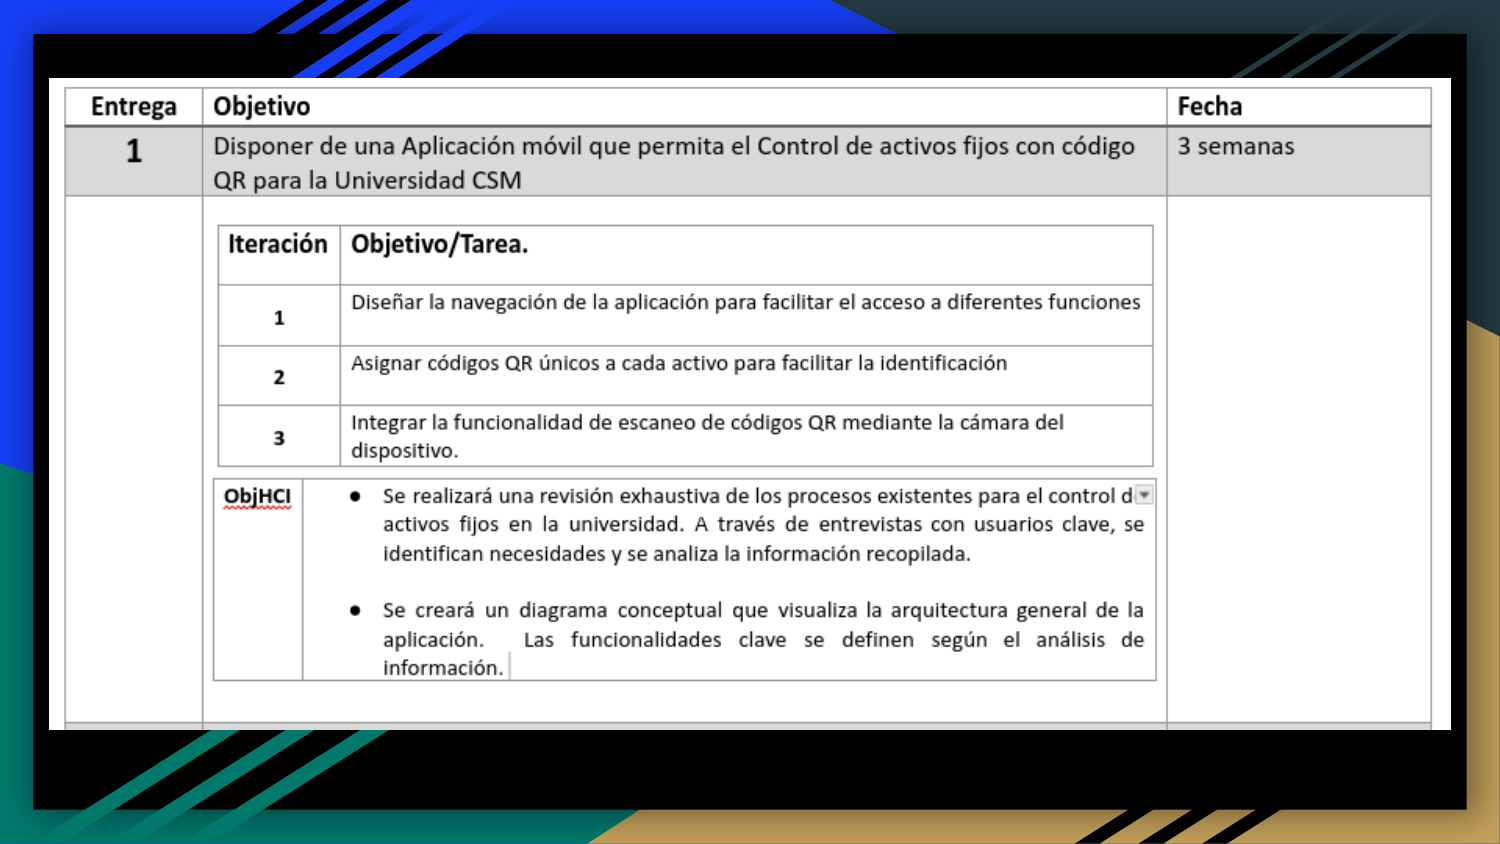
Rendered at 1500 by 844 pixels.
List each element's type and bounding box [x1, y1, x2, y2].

picture [48, 77, 1451, 730]
